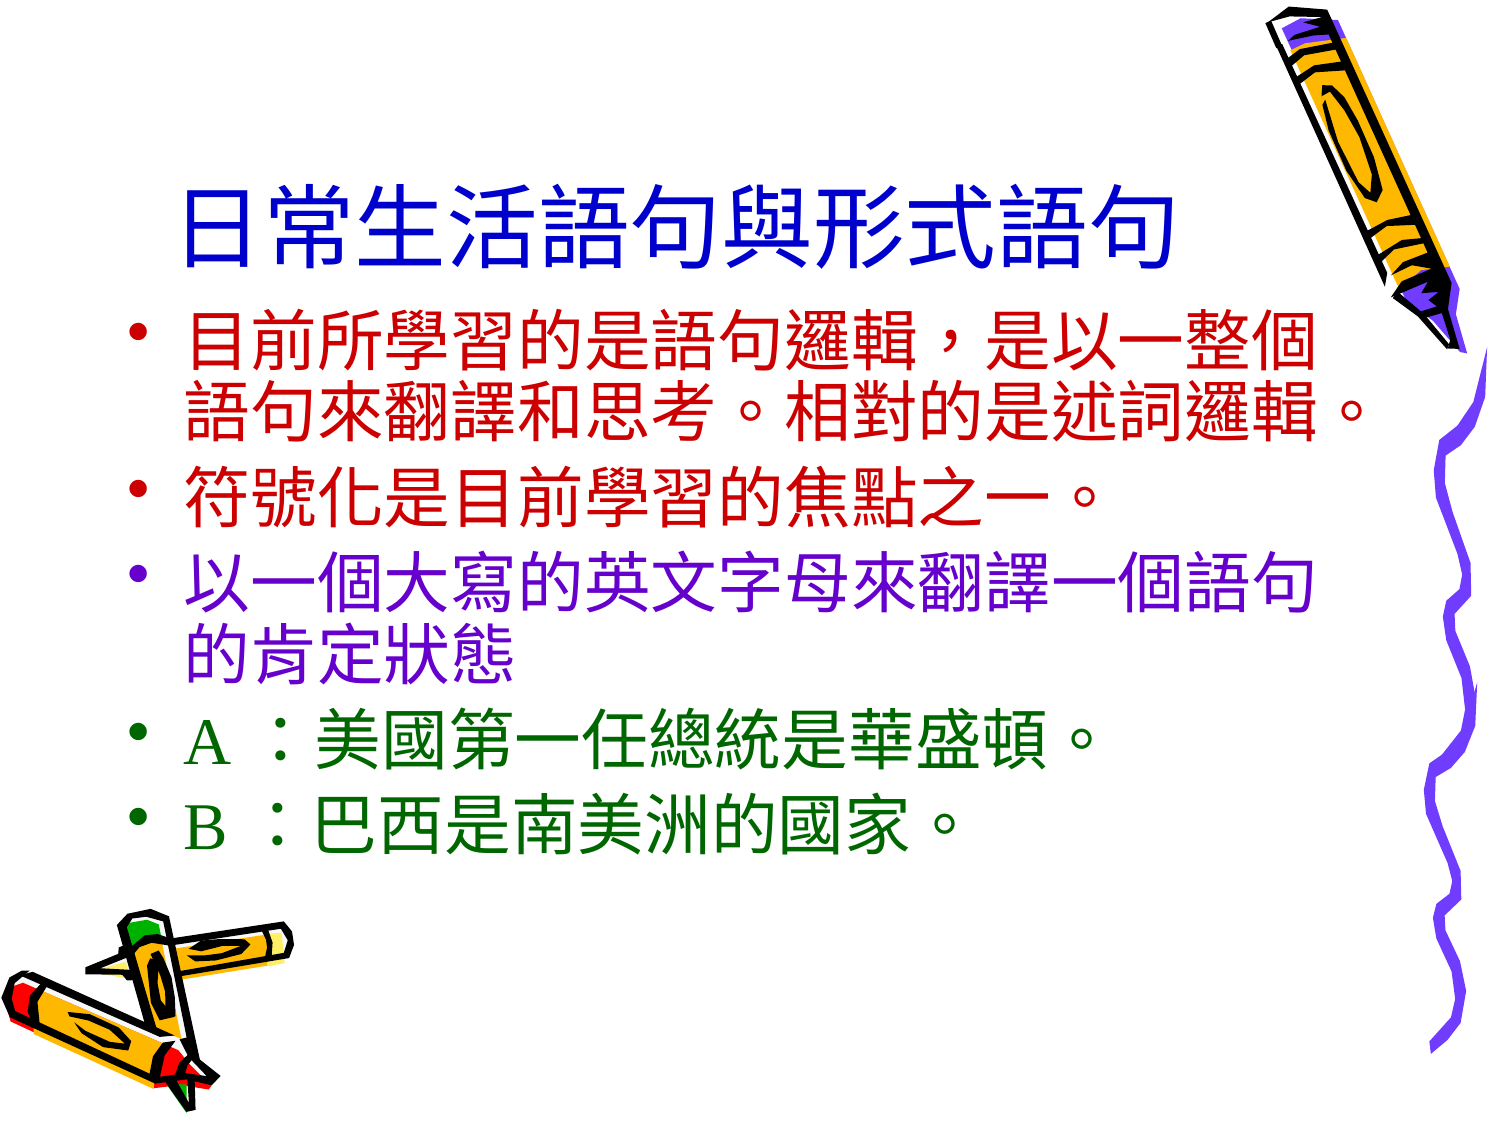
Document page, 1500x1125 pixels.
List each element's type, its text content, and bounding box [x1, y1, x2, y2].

title 日常生活語句與形式語句 [112, 24, 1240, 288]
list 目前所學習的是語句邏輯，是以一整個語句來翻譯和思考。相對的是述詞邏輯。 符號化是目前學習的焦點之一。 以一個大寫的英文字母來翻譯一個語句的肯定狀態 A：美國第一任總統是華盛頓。 B：巴西是南美洲的國家。 [112, 299, 1375, 900]
